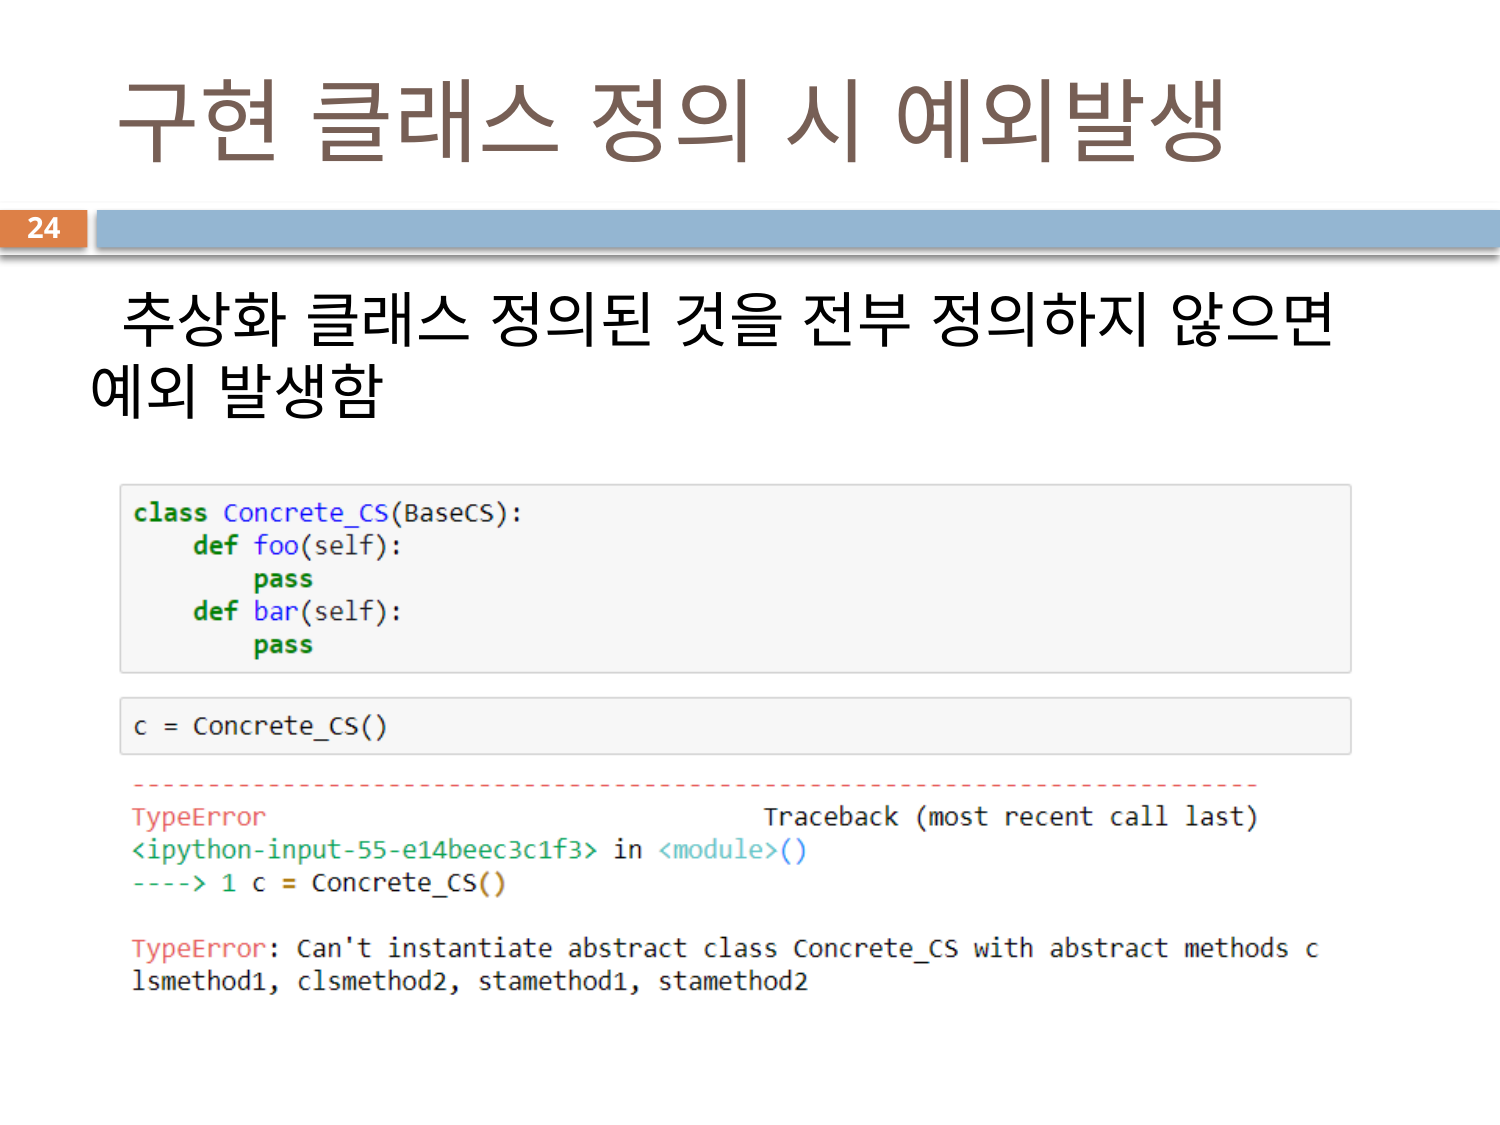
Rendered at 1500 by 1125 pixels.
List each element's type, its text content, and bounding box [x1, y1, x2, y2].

list 추상화 클래스 정의된 것을 전부 정의하지 않으면 예외 발생함 [75, 274, 1425, 563]
picture [111, 467, 1363, 1031]
slide_number 24 [0, 208, 88, 249]
title 구현 클래스 정의 시 예외발생 [100, 37, 1438, 200]
